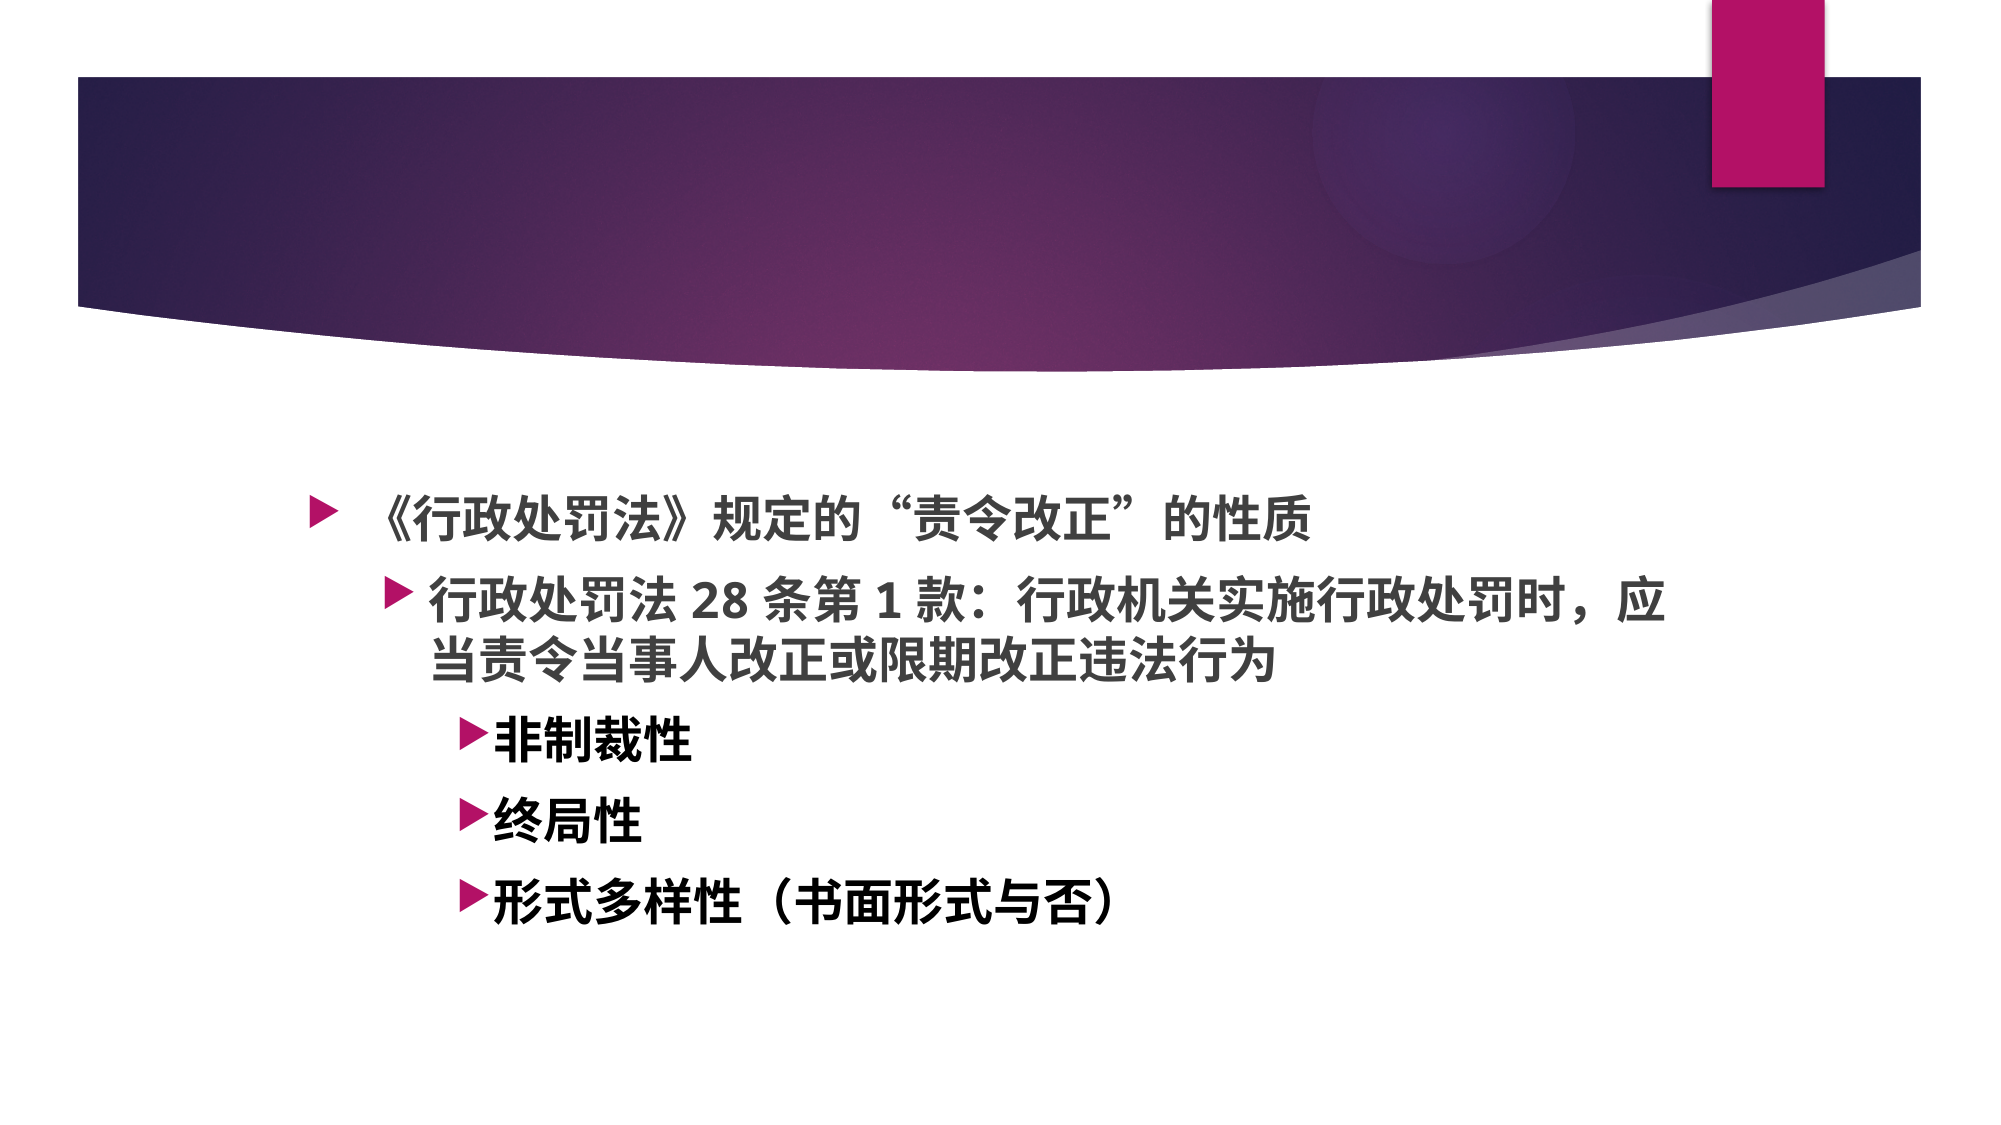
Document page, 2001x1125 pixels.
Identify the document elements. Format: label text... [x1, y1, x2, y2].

list 《行政处罚法》规定的“责令改正”的性质 行政处罚法28条第1款：行政机关实施行政处罚时，应当责令当事人改正或限期改正违法行为 非制裁性 终局性 形式多样性（书面形式与否） [290, 479, 1686, 1125]
